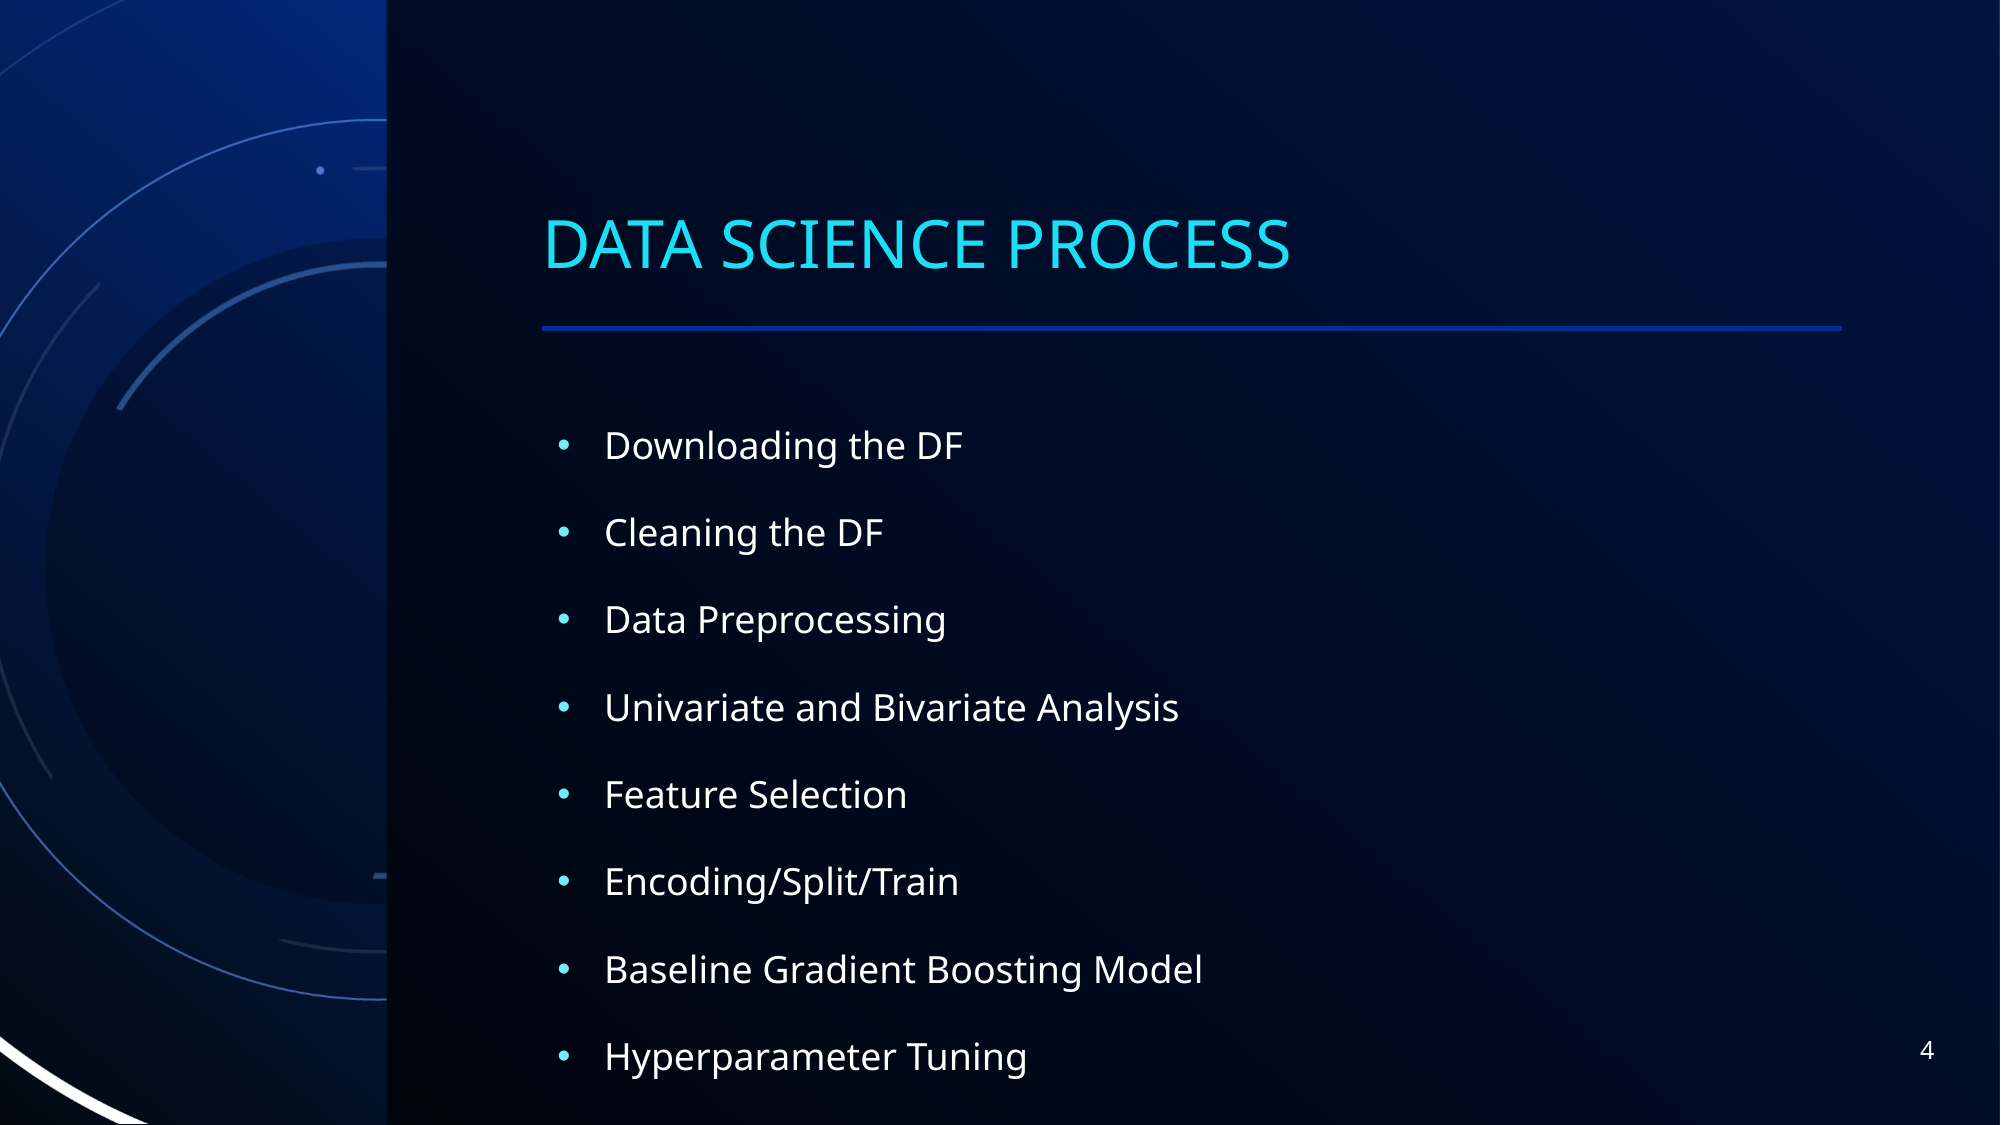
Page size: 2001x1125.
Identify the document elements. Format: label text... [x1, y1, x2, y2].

slide_number 4 [1499, 1021, 1950, 1082]
title Data Science Process [542, 18, 1760, 291]
list Downloading the DF Cleaning the DF Data Preprocessing Univariate and Bivariate Analysis Feature Selection Encoding/Split/Train Baseline Gradient Boosting Model Hyperparameter Tuning [542, 405, 1760, 1082]
picture [0, 0, 387, 1124]
